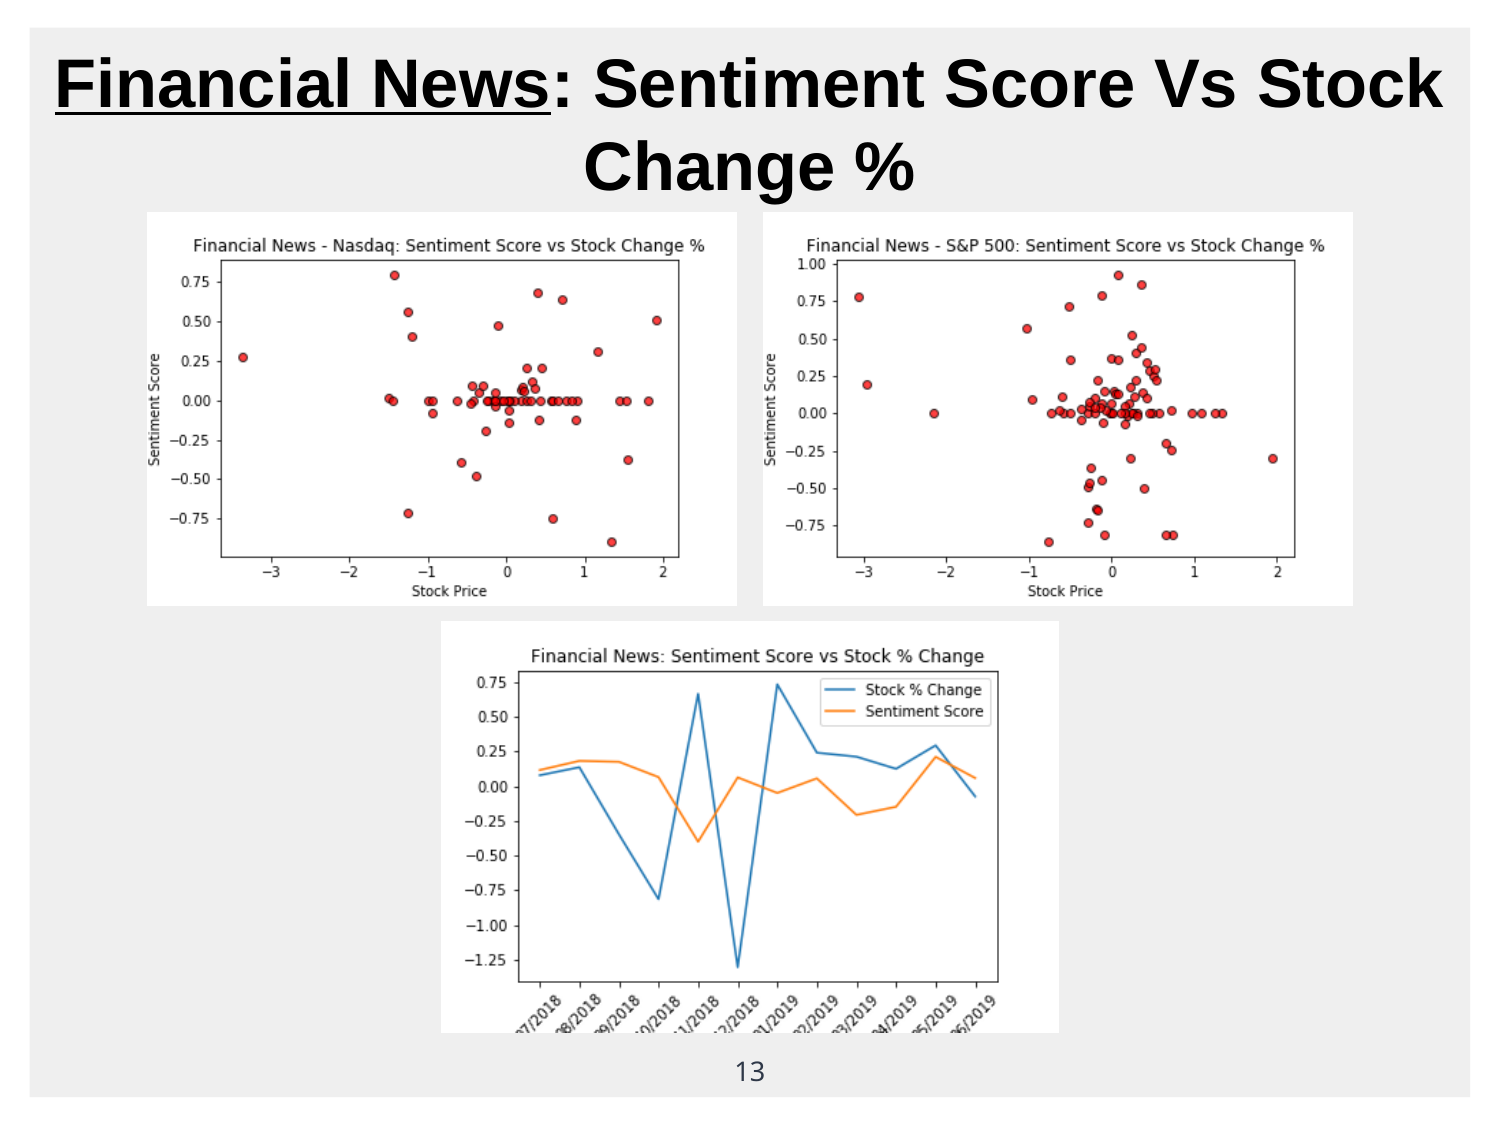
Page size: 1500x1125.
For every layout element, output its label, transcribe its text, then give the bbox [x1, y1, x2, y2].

picture [441, 620, 1059, 1033]
slide_number 13 [705, 1040, 795, 1125]
text_box Financial News: Sentiment Score Vs Stock Change % [39, 54, 1461, 189]
picture [147, 212, 737, 606]
picture [763, 212, 1353, 606]
